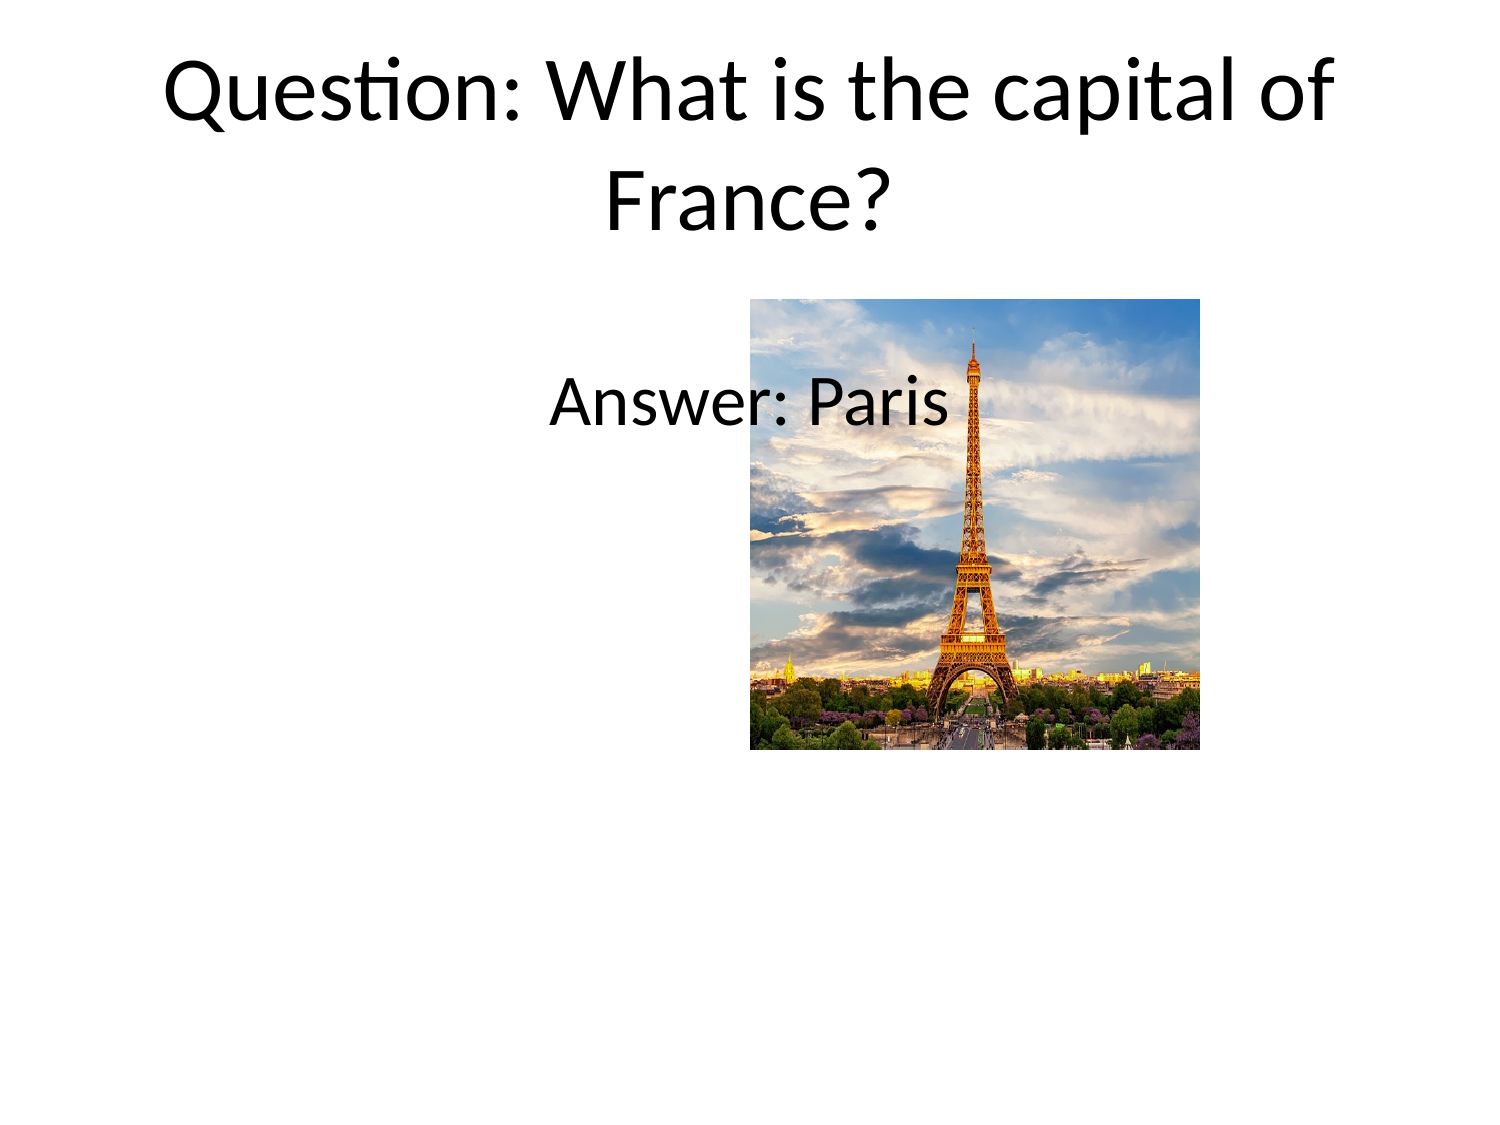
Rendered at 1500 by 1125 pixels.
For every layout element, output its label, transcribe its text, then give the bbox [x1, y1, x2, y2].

picture [749, 299, 1201, 751]
text_box Answer: Paris [535, 299, 748, 448]
title Question: What is the capital of France? [75, 45, 1425, 233]
